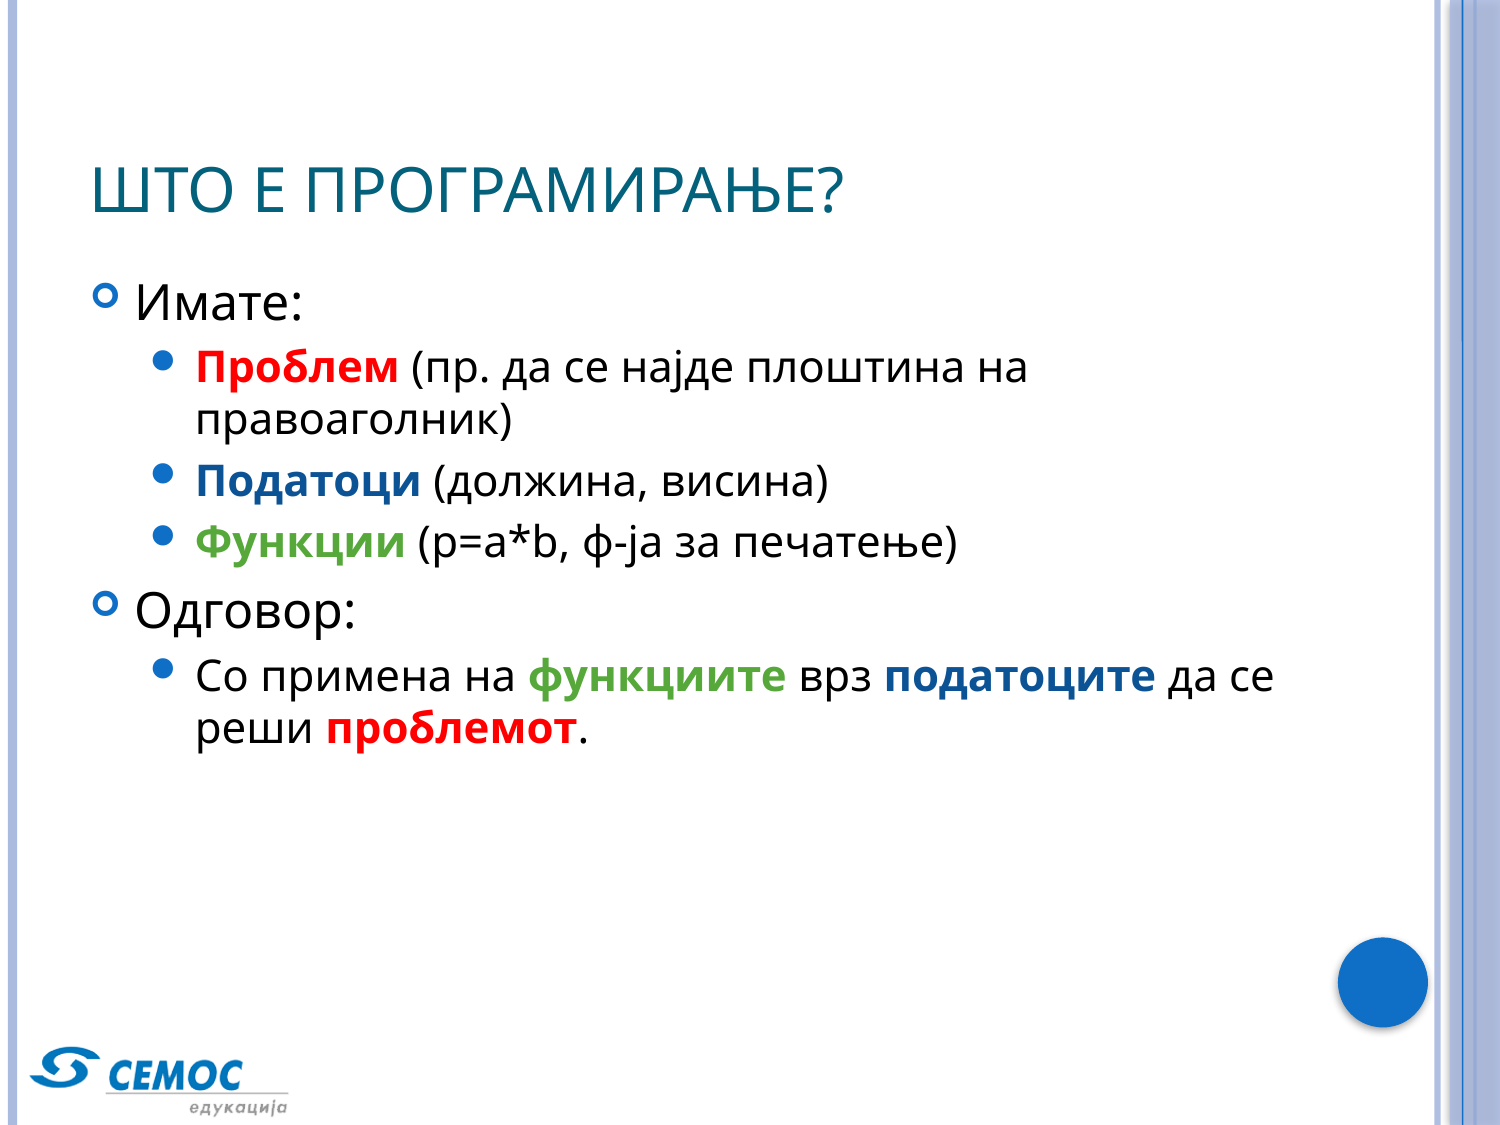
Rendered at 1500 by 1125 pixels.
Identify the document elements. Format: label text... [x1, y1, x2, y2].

picture [24, 1036, 295, 1125]
title Што е програмирање? [75, 45, 1300, 233]
list Имате: Проблем (пр. да се најде плоштина на правоаголник) Податоци (должина, висина) Функции (p=a*b, ф-ја за печатење) Одговор: Со примена на функциите врз податоците да се реши проблемот. [75, 262, 1300, 1062]
